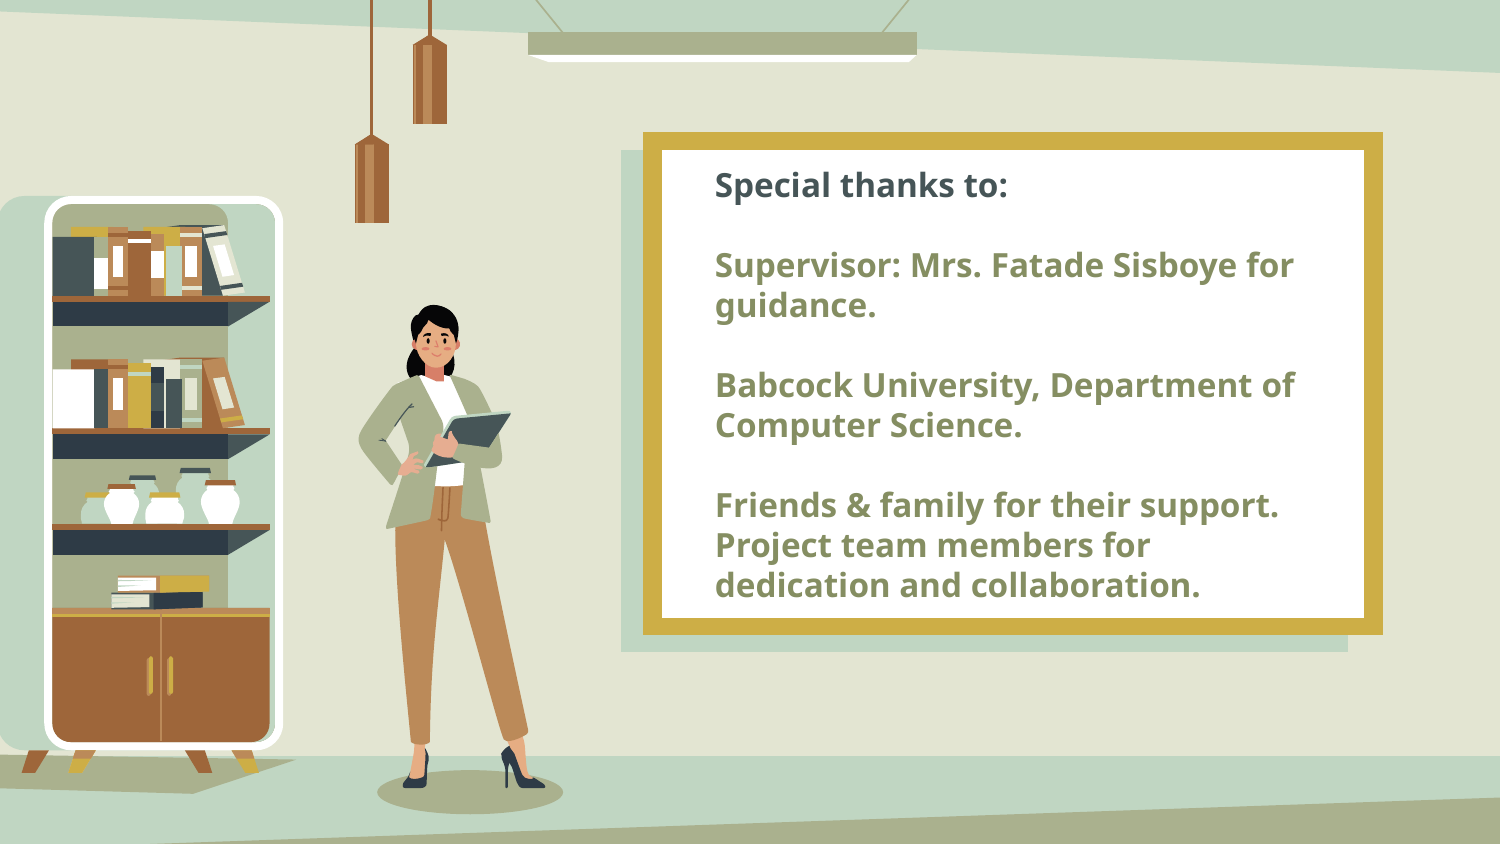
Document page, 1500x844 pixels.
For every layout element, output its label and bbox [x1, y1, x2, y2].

text_box [0, 195, 297, 795]
text_box [354, 302, 564, 815]
text_box [621, 131, 1383, 653]
